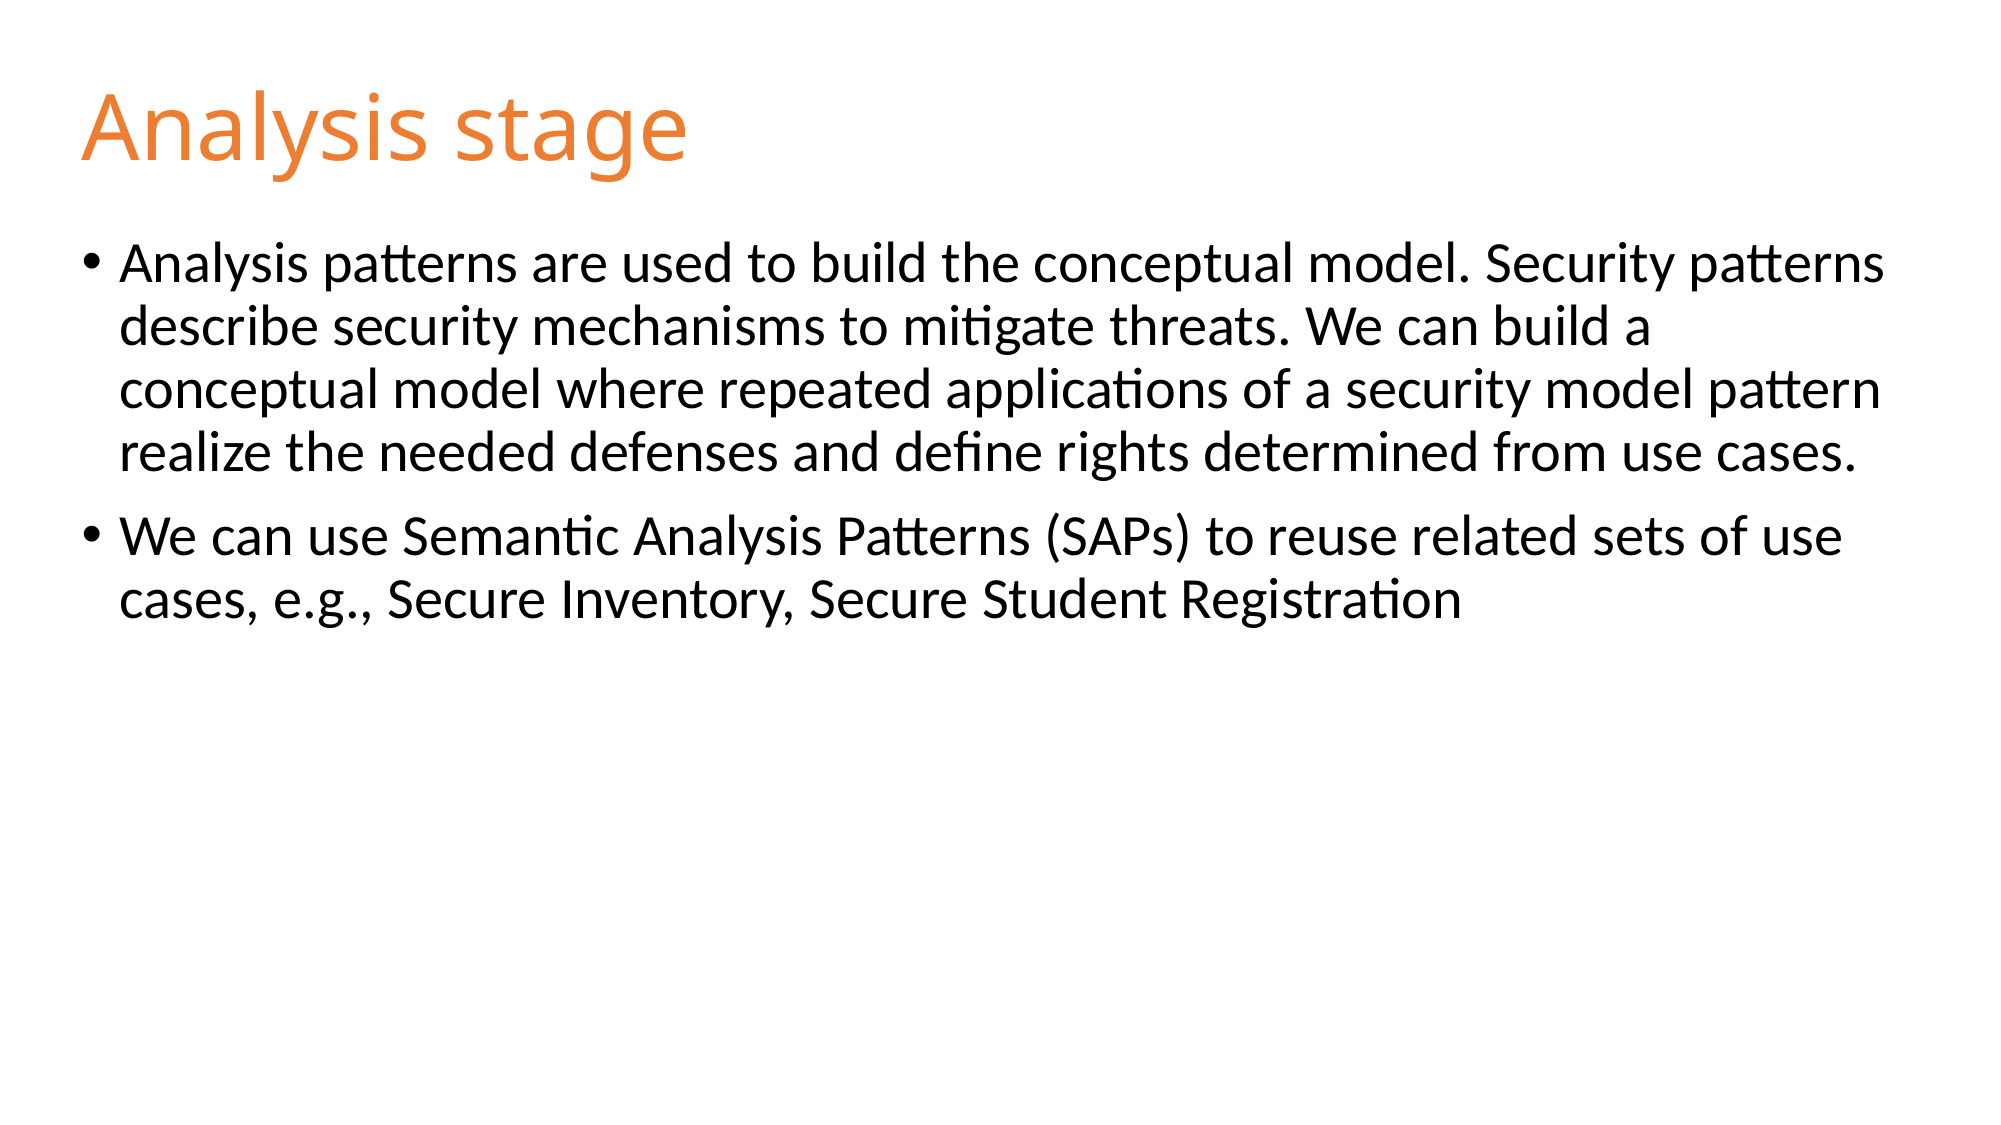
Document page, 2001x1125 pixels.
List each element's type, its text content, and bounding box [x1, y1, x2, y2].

list Analysis patterns are used to build the conceptual model. Security patterns describe security mechanisms to mitigate threats. We can build a conceptual model where repeated applications of a security model pattern realize the needed defenses and define rights determined from use cases. We can use Semantic Analysis Patterns (SAPs) to reuse related sets of use cases, e.g., Secure Inventory, Secure Student Registration [66, 224, 1934, 1013]
title Analysis stage [66, 37, 1934, 224]
